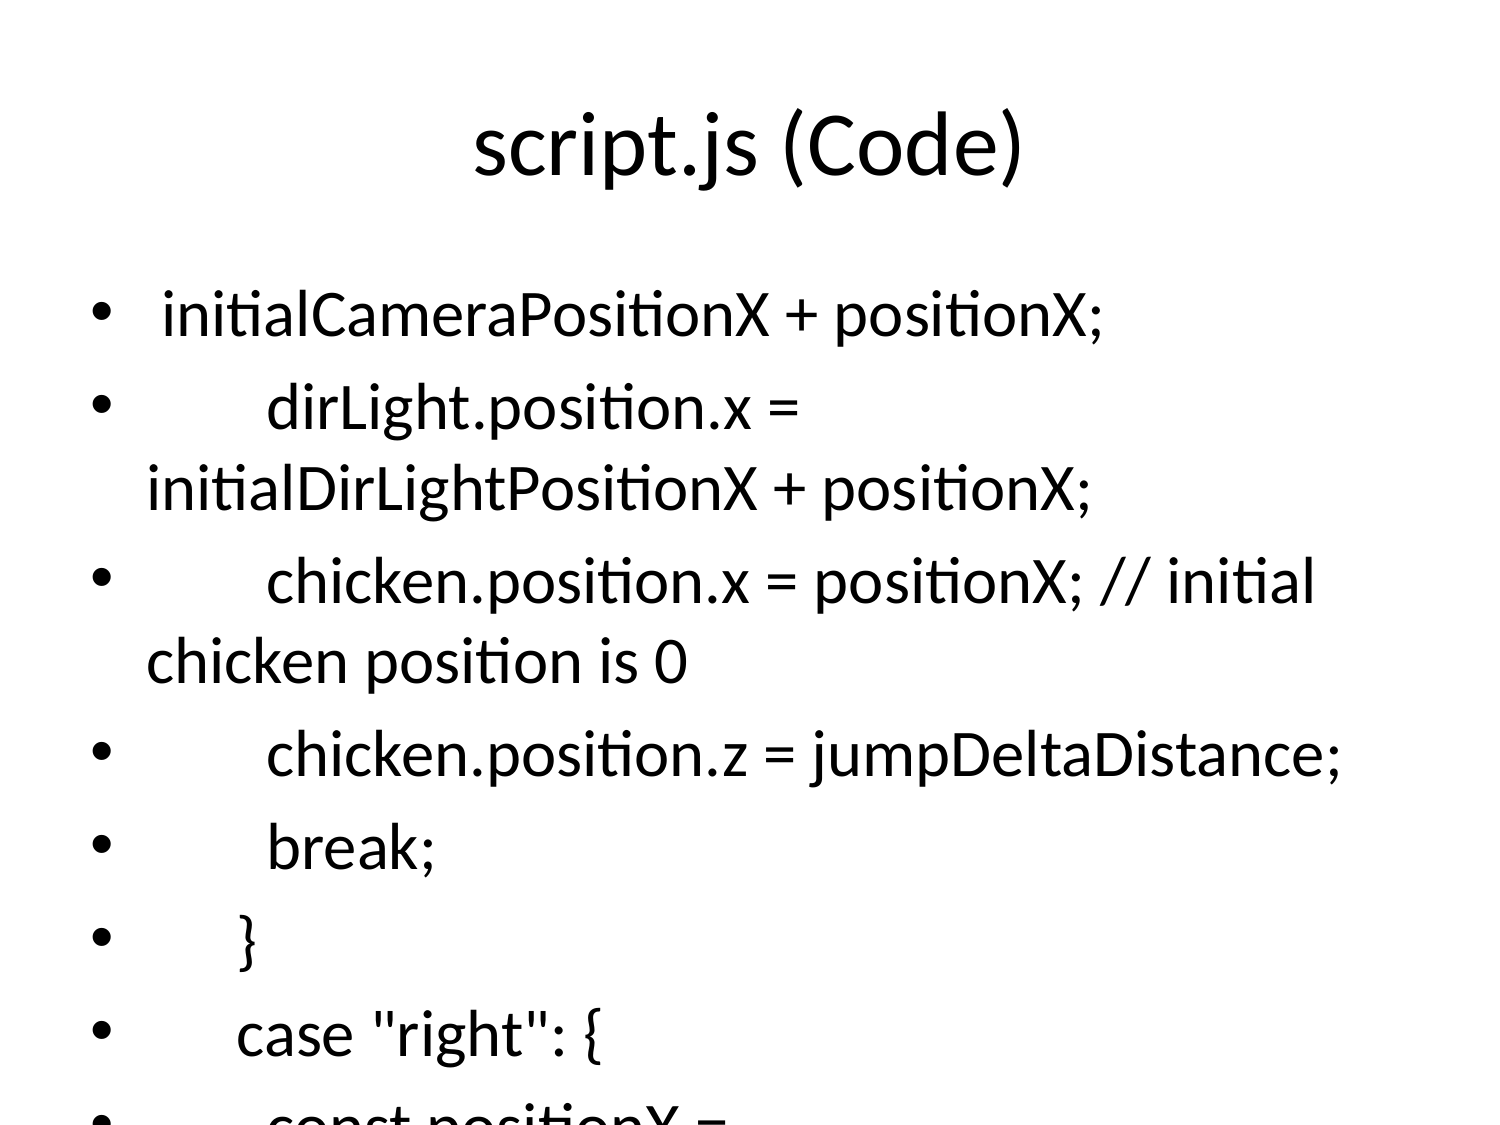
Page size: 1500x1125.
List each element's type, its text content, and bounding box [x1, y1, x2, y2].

title script.js (Code) [75, 45, 1425, 233]
list initialCameraPositionX + positionX; dirLight.position.x = initialDirLightPositionX + positionX; chicken.position.x = positionX; // initial chicken position is 0 chicken.position.z = jumpDeltaDistance; break; } case "right": { const positionX = (currentColumn * positionWidth + positionWidth / 2) * zoom - (boardWidth * zoom) / 2 + moveDeltaDistance; camera.position.x = initialCameraPositionX + positionX; dirLight.position.x = initialDirLightPositionX + positionX; chicken.position.x = positionX; chicken.position.z = jumpDeltaDistance; break; } } // Once a step has ended if (moveDeltaTime > stepTime) { switch (moves[0]) { case "forward": { [75, 262, 1425, 1005]
